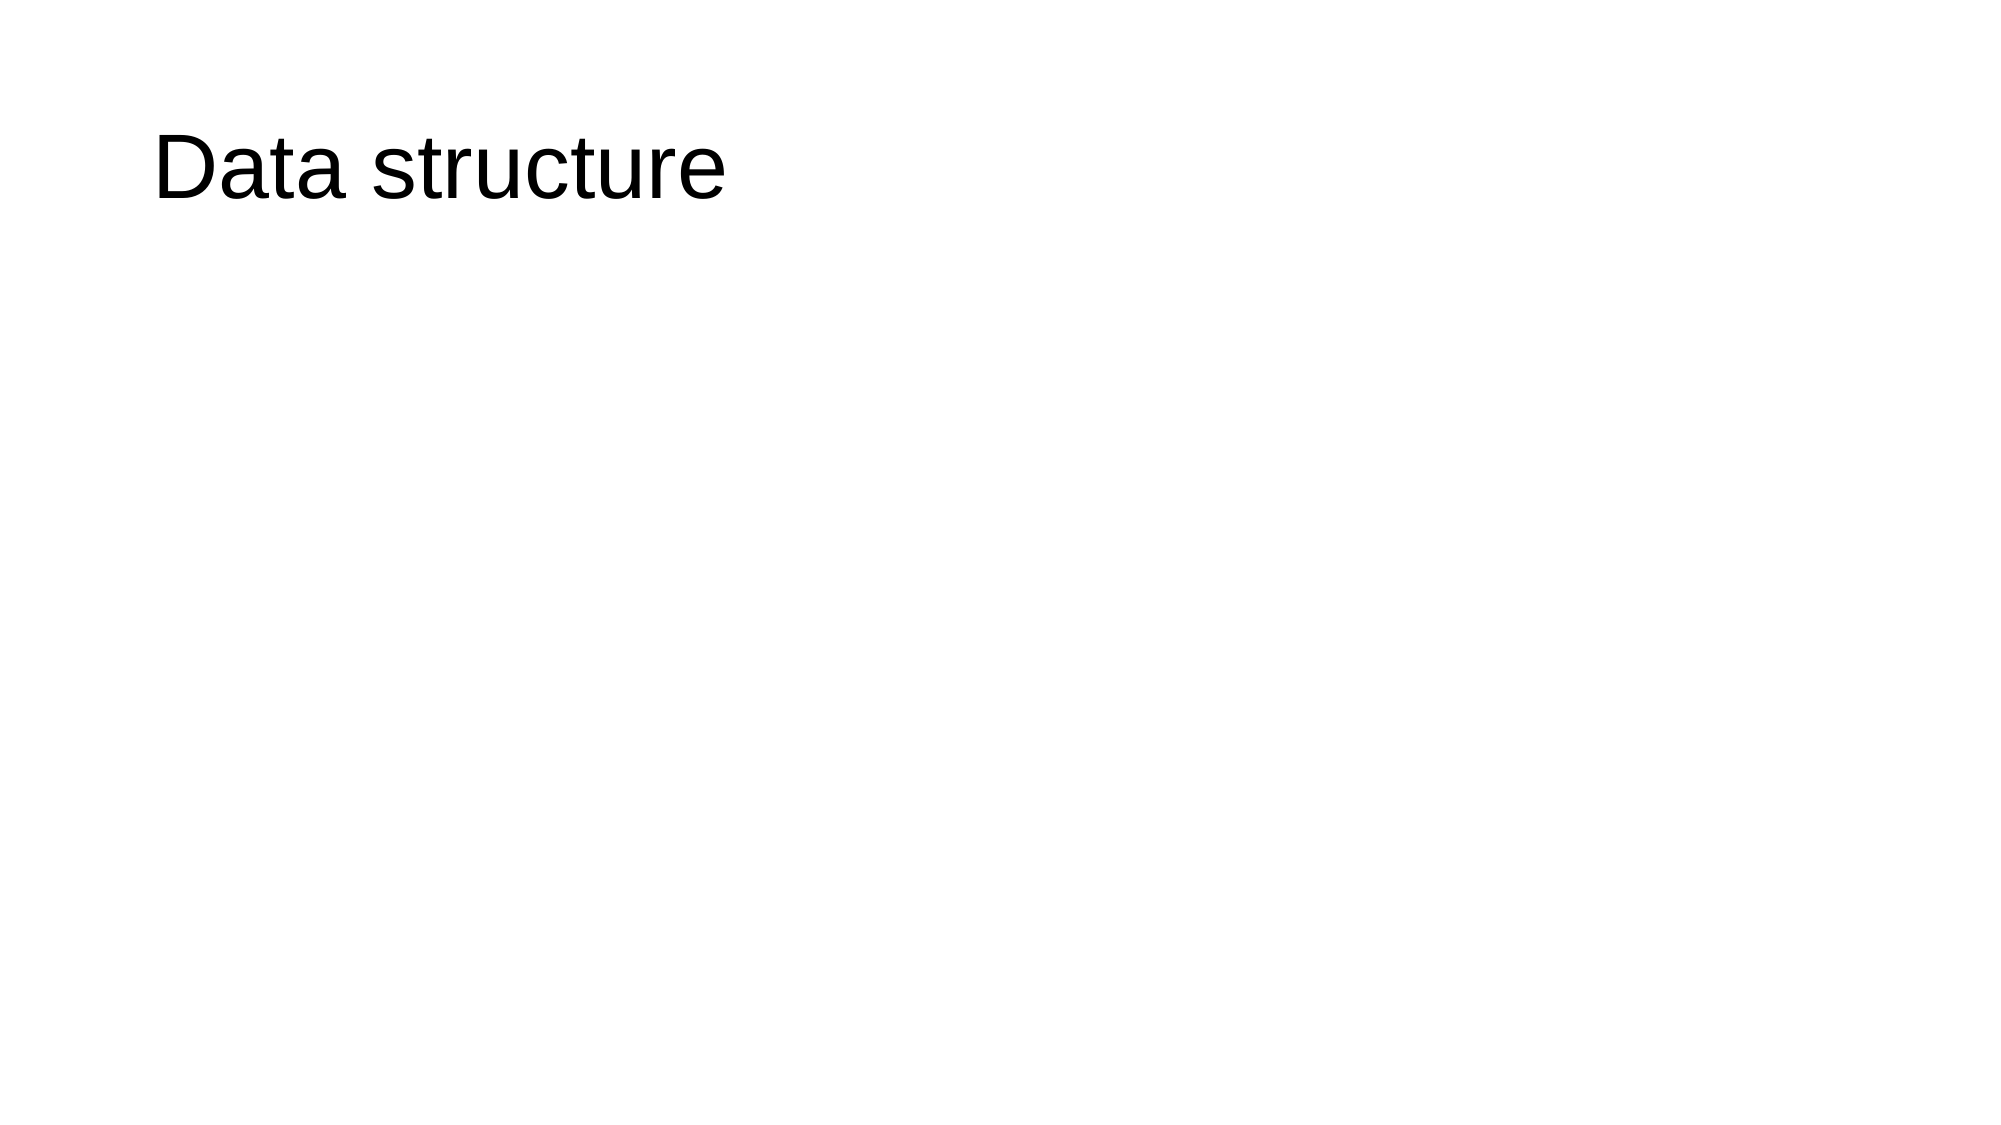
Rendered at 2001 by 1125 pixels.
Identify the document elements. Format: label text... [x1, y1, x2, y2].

title Data structure [137, 59, 1863, 278]
